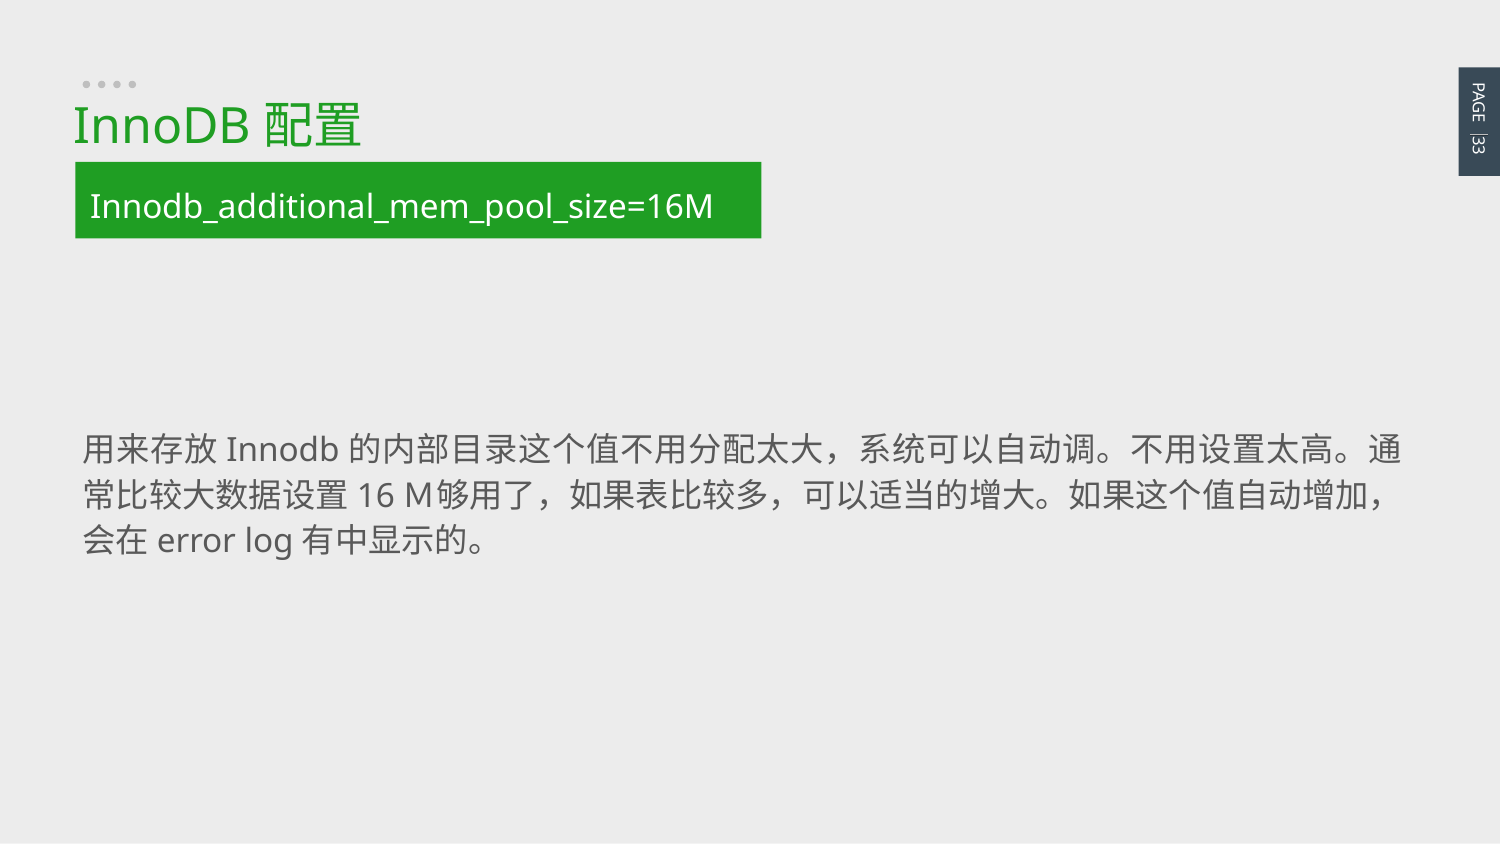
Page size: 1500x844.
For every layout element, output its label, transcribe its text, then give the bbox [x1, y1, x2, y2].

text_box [1458, 67, 1500, 177]
text_box 用来存放Innodb的内部目录这个值不用分配太大，系统可以自动调。不用设置太高。通常比较大数据设置16Ｍ够用了，如果表比较多，可以适当的增大。如果这个值自动增加，会在error log有中显示的。 [67, 415, 1417, 567]
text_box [75, 161, 854, 239]
text_box InnoDB配置 [58, 85, 378, 161]
